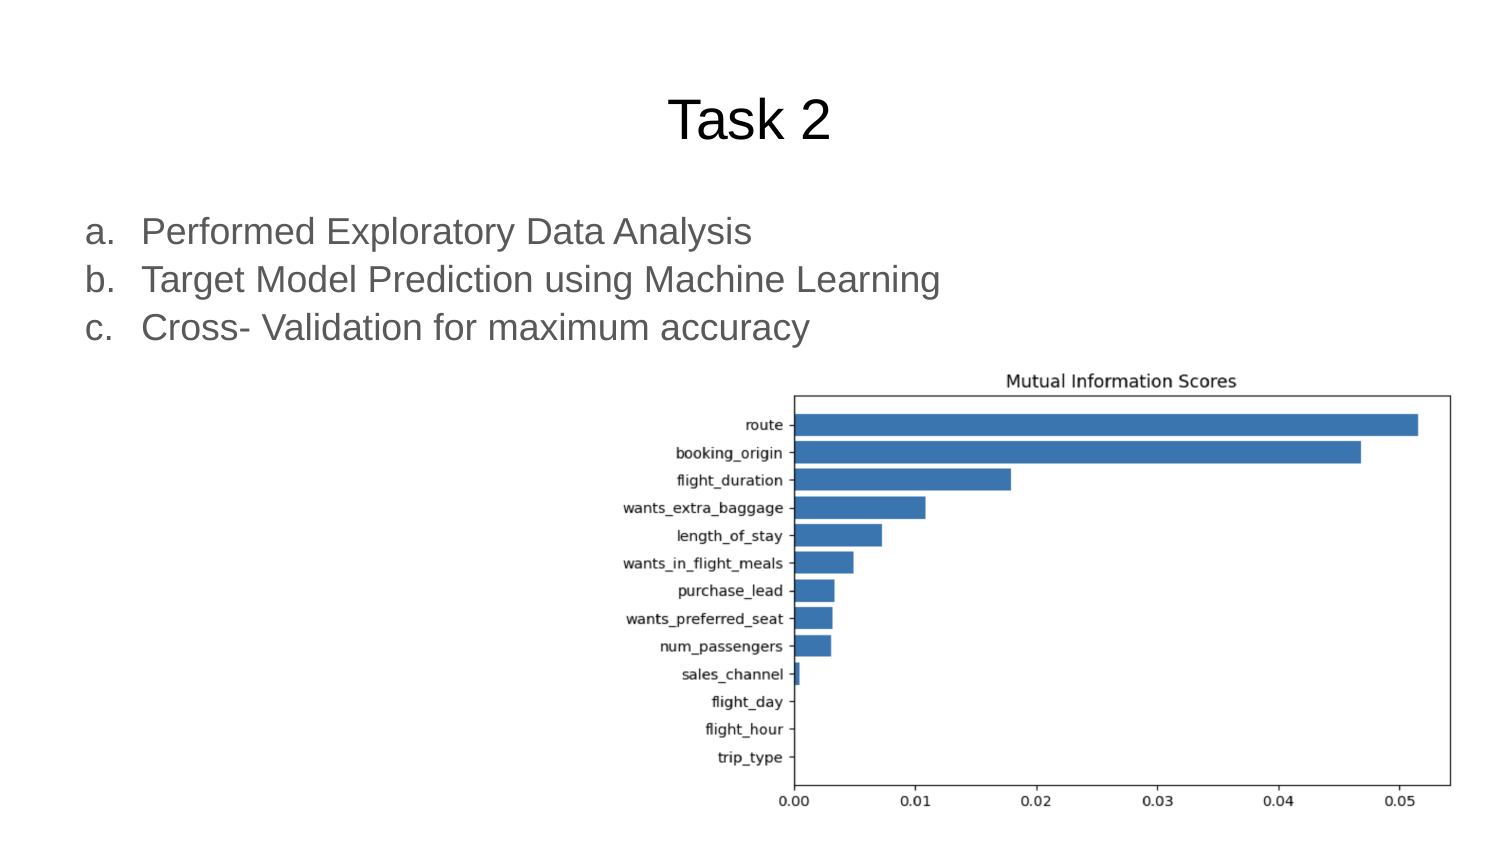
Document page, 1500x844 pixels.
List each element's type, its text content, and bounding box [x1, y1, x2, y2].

picture [612, 364, 1455, 817]
list Performed Exploratory Data Analysis Target Model Prediction using Machine Learning Cross- Validation for maximum accuracy [51, 189, 1007, 400]
title Task 2 [51, 72, 1449, 167]
